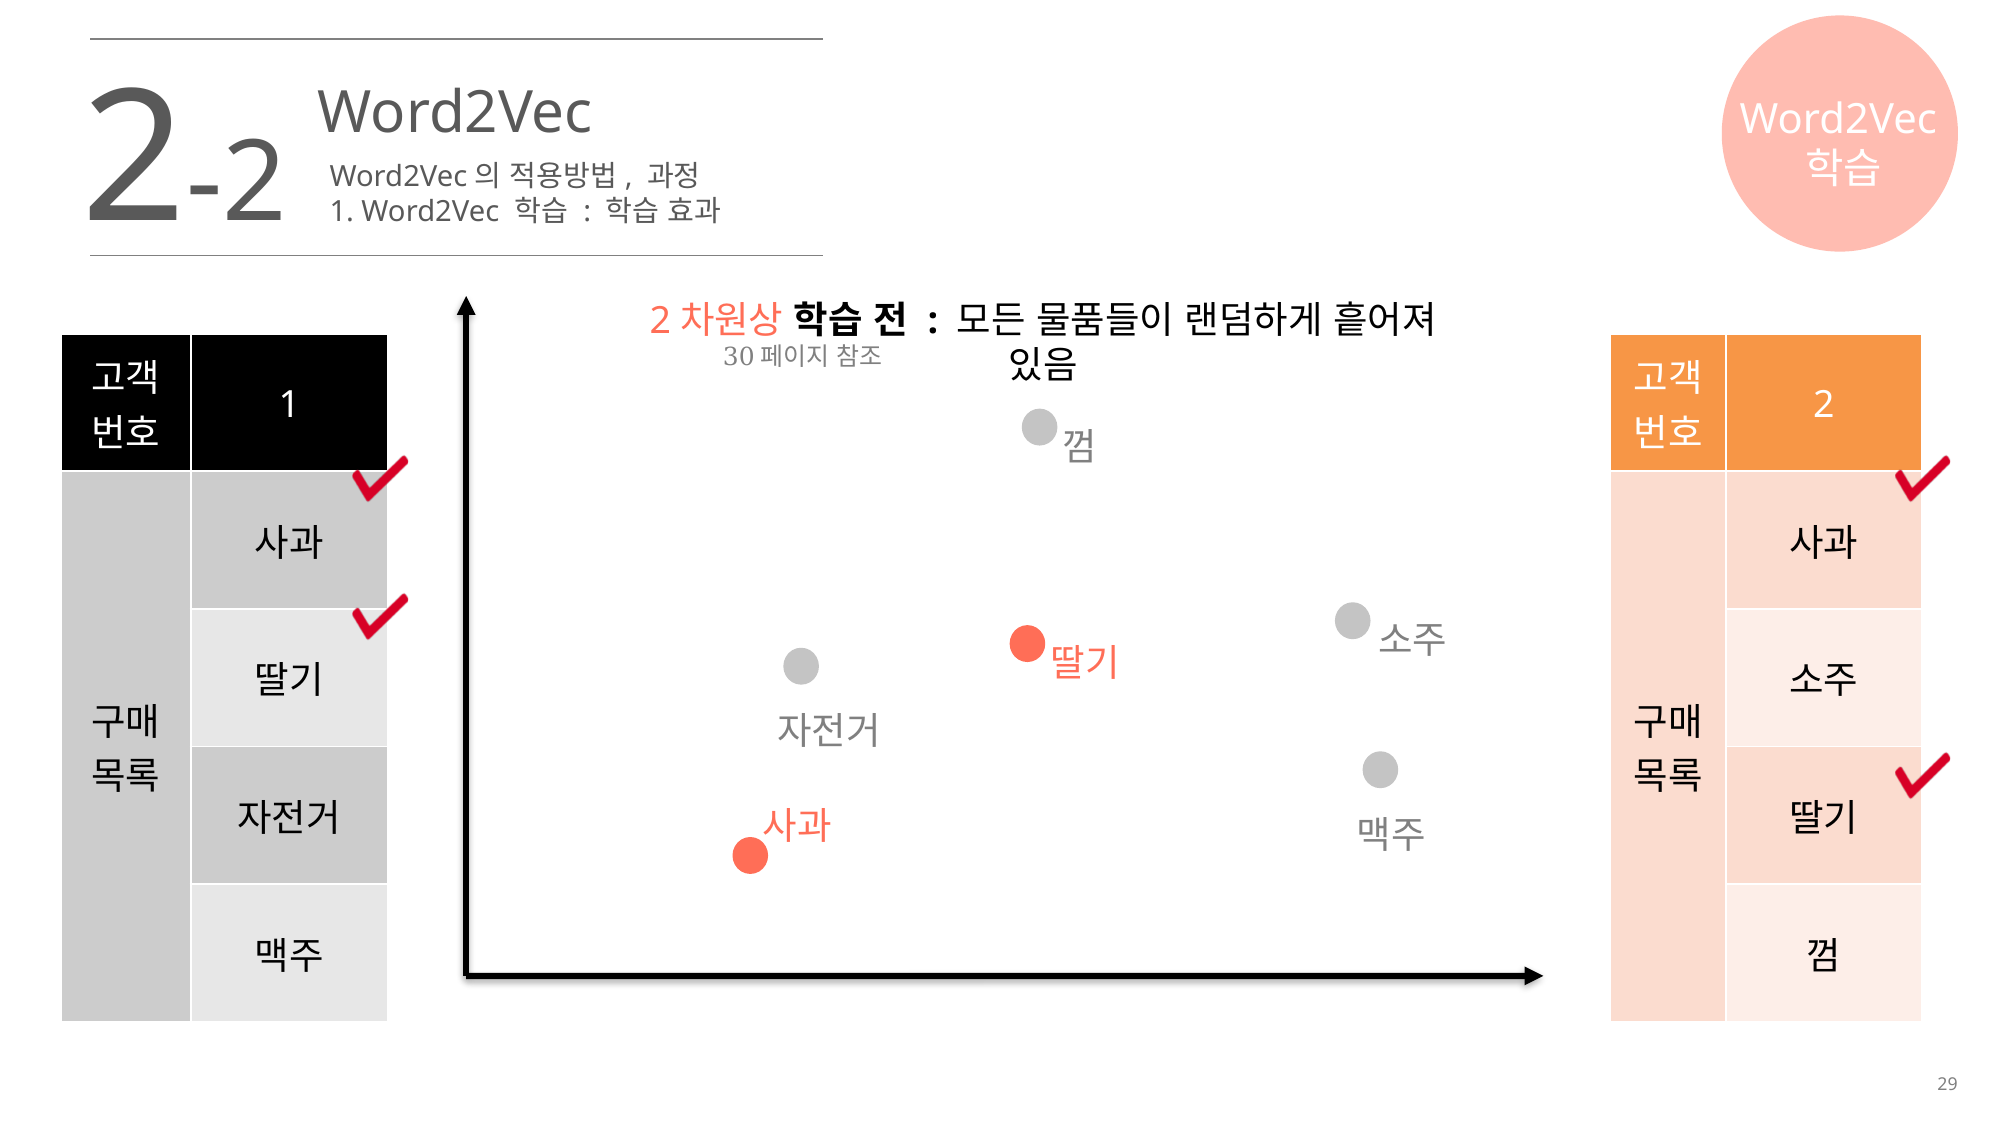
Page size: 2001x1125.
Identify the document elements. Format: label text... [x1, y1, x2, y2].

text_box 맥주 [1341, 803, 1517, 863]
picture [1892, 443, 1951, 512]
table_cell 딸기 [1727, 747, 1921, 883]
text_box 딸기 [1036, 631, 1181, 692]
table_cell 껌 [1727, 885, 1921, 1021]
table_cell 소주 [1727, 610, 1921, 746]
picture [349, 443, 409, 512]
table_header 고객번호 [1611, 335, 1725, 470]
text_box [732, 837, 769, 874]
table_cell 구매목록 [62, 472, 190, 1021]
text_box 2차원상 학습 전 : 모든 물품들이 랜덤하게 흩어져 있음 [609, 288, 1477, 394]
text_box Word2Vec의 적용방법, 과정 1. Word2Vec 학습 : 학습 효과 [314, 148, 1000, 235]
text_box 30페이지 참조 [708, 332, 1107, 378]
text_box [1362, 751, 1399, 789]
text_box 2-2 [66, 29, 433, 265]
table_cell 구매목록 [1611, 472, 1725, 1021]
table_cell 사과 [192, 472, 387, 608]
text_box [1730, 13, 1950, 84]
text_box [1009, 625, 1041, 663]
text_box Word2Vec 학습 [1624, 84, 2000, 200]
picture [1892, 740, 1951, 809]
table_header 2 [1727, 335, 1921, 470]
text_box Word2Vec [433, 66, 977, 148]
table_cell 맥주 [192, 885, 387, 1021]
text_box [1739, 200, 1941, 254]
text_box 껌 [1048, 415, 1193, 475]
text_box 자전거 [762, 699, 921, 760]
table_header 1 [192, 335, 387, 470]
table_header 고객번호 [62, 335, 190, 470]
text_box 소주 [1363, 608, 1509, 669]
picture [349, 581, 409, 650]
text_box 사과 [748, 794, 888, 855]
text_box [1021, 408, 1053, 446]
table_cell 딸기 [192, 610, 387, 746]
text_box [1334, 602, 1366, 640]
table_cell 사과 [1727, 472, 1921, 608]
table_cell 자전거 [192, 747, 387, 883]
text_box [783, 647, 819, 685]
